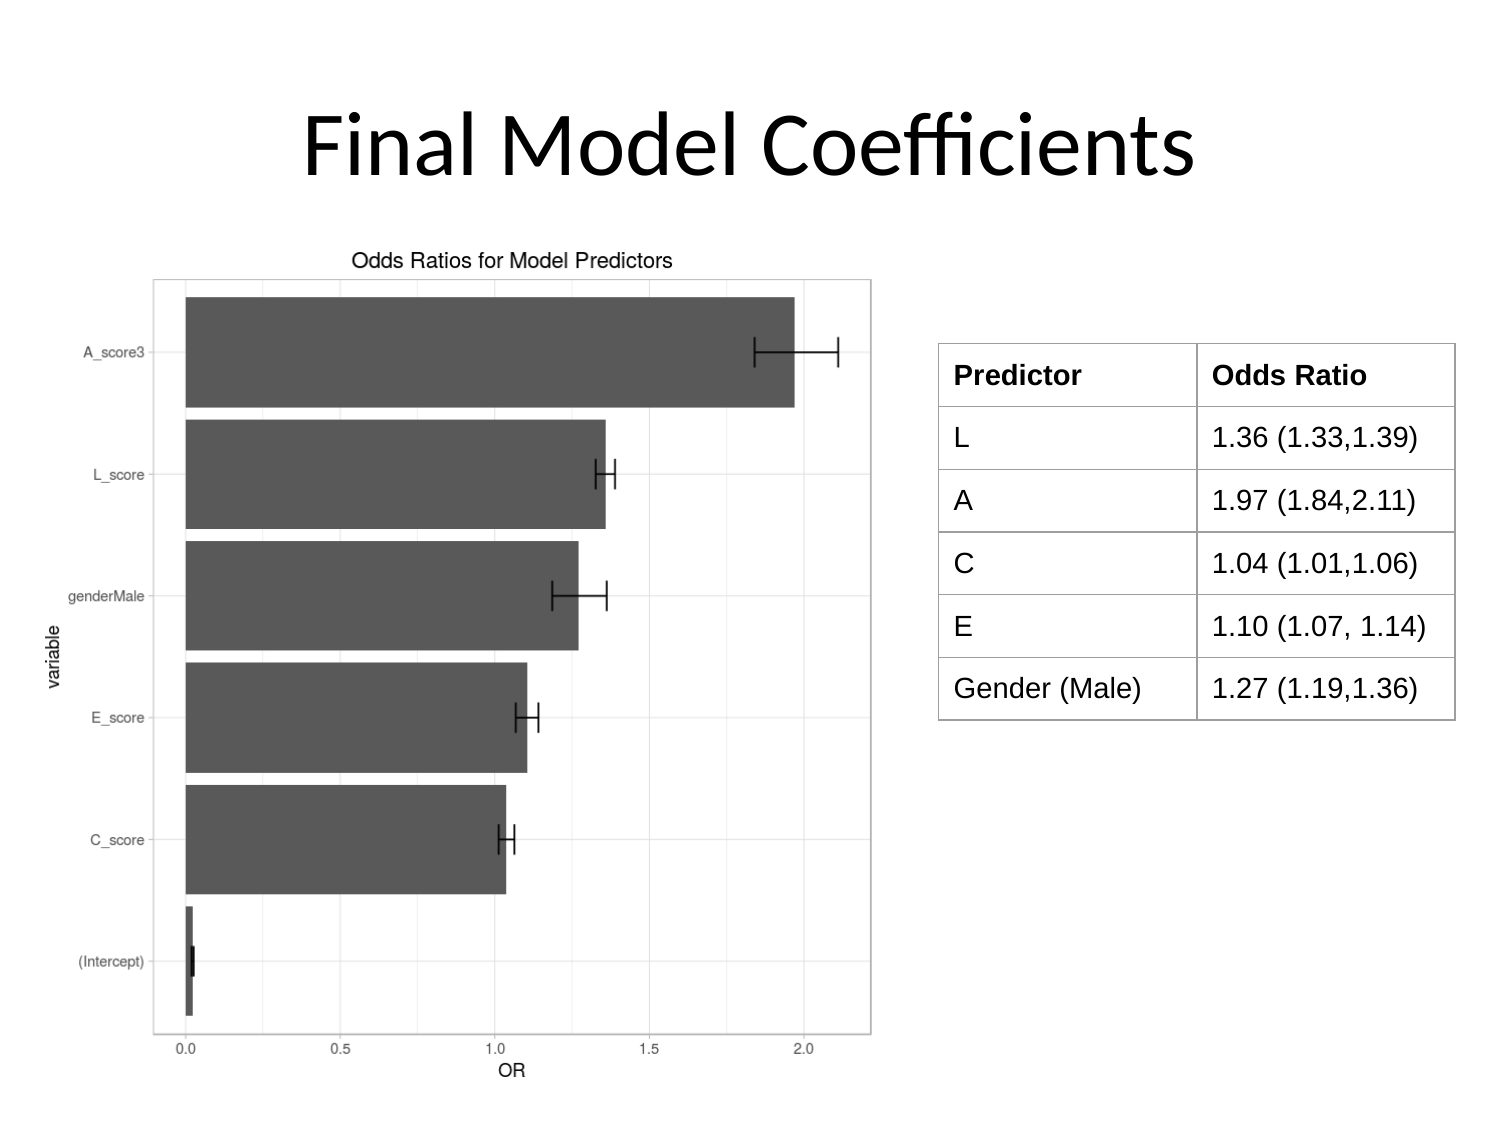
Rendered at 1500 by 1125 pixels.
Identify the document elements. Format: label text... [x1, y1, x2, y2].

table_cell Gender (Male) [939, 658, 1196, 719]
table_cell 1.04 (1.01,1.06) [1198, 533, 1454, 594]
table_cell 1.36 (1.33,1.39) [1198, 407, 1454, 469]
table_cell 1.97 (1.84,2.11) [1198, 470, 1454, 531]
table_header Odds Ratio [1198, 344, 1454, 406]
table_cell C [939, 533, 1196, 594]
table_cell 1.10 (1.07, 1.14) [1198, 595, 1454, 657]
title Final Model Coefficients [75, 45, 1425, 233]
picture [36, 243, 880, 1087]
table_cell A [939, 470, 1196, 531]
table_header Predictor [939, 344, 1196, 406]
table_cell L [939, 407, 1196, 469]
table_cell 1.27 (1.19,1.36) [1198, 658, 1454, 719]
table_cell E [939, 595, 1196, 657]
